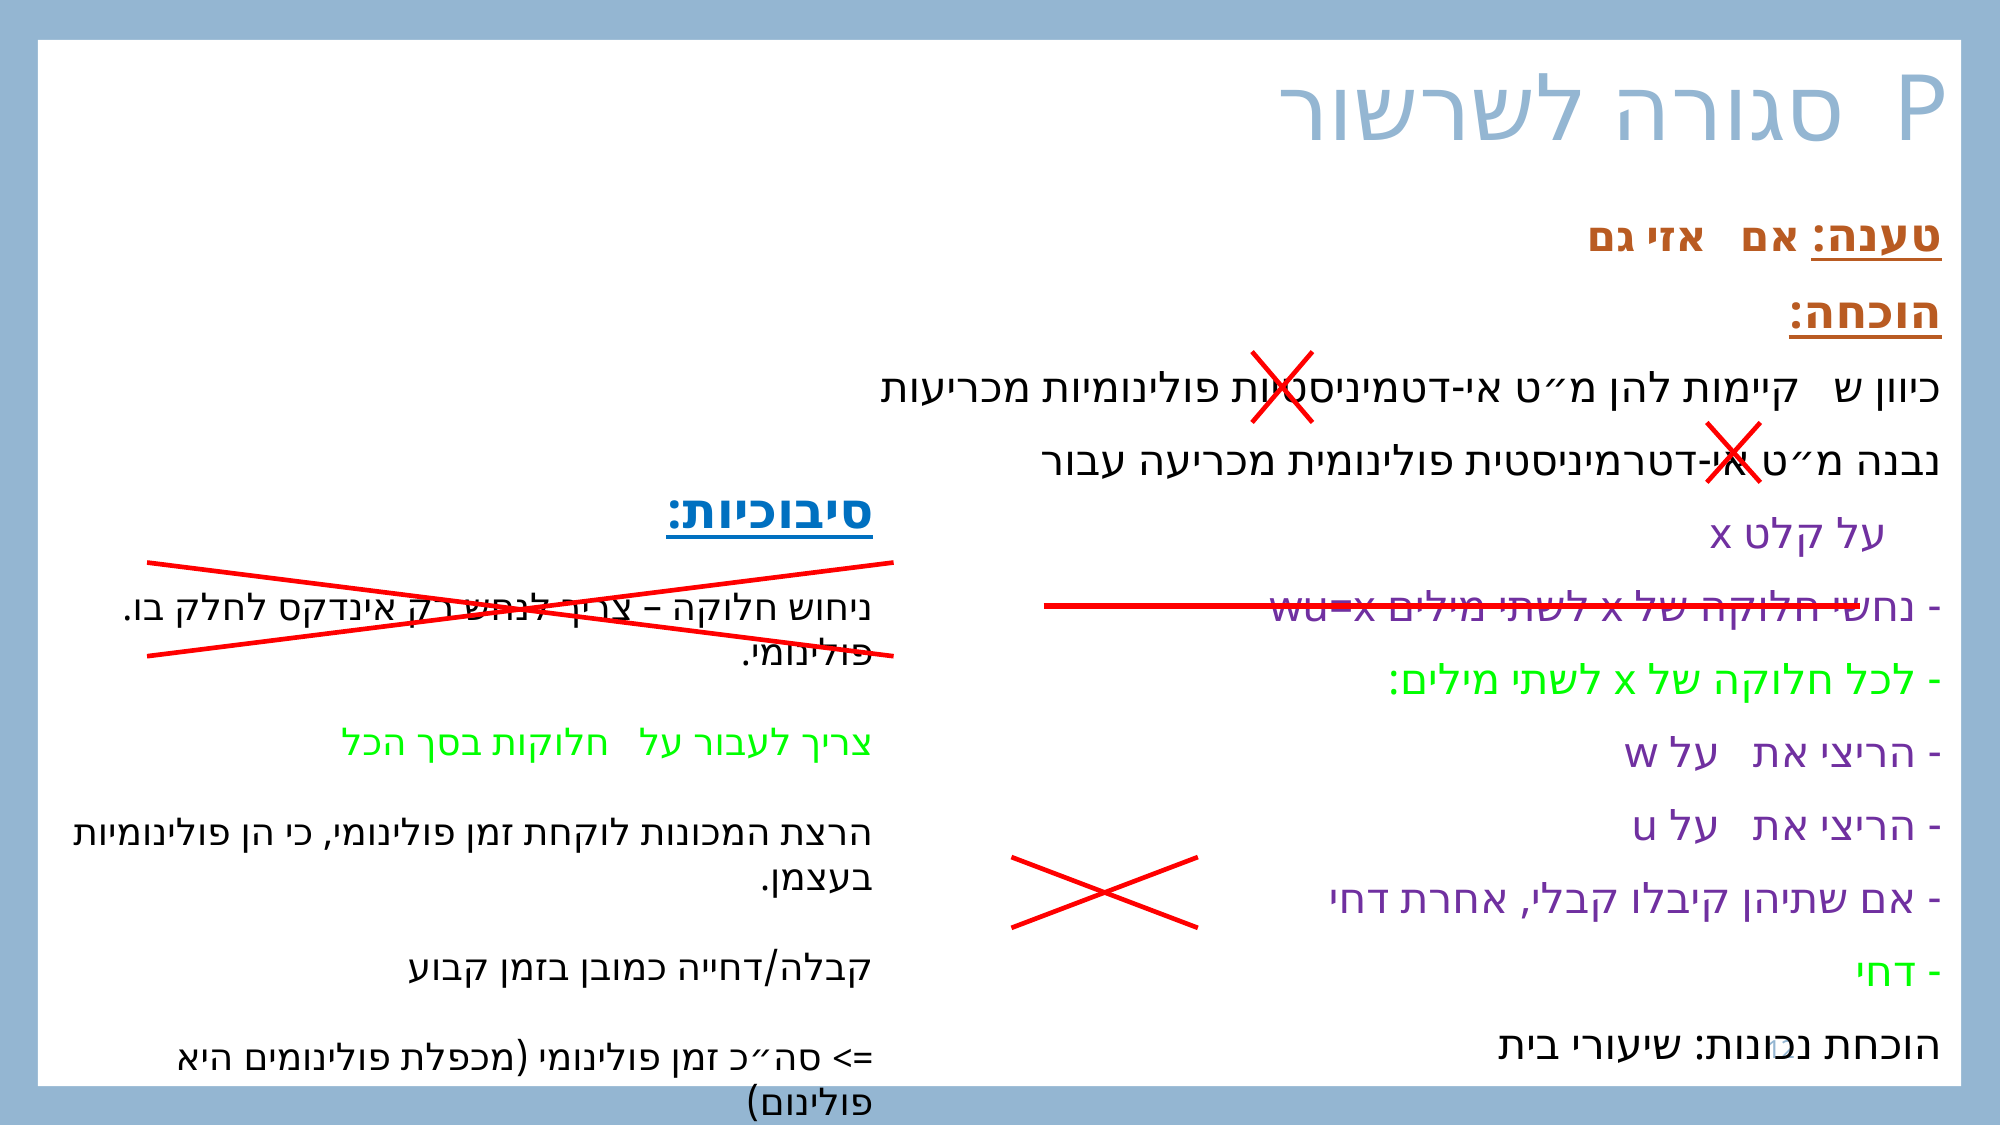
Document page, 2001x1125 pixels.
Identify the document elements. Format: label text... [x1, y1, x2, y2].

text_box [1011, 856, 1199, 929]
slide_number 12 [1530, 1020, 1811, 1081]
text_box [146, 562, 894, 657]
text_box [1251, 351, 1313, 423]
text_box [1706, 422, 1761, 483]
title P סגורה לשרשור [343, 0, 1964, 223]
